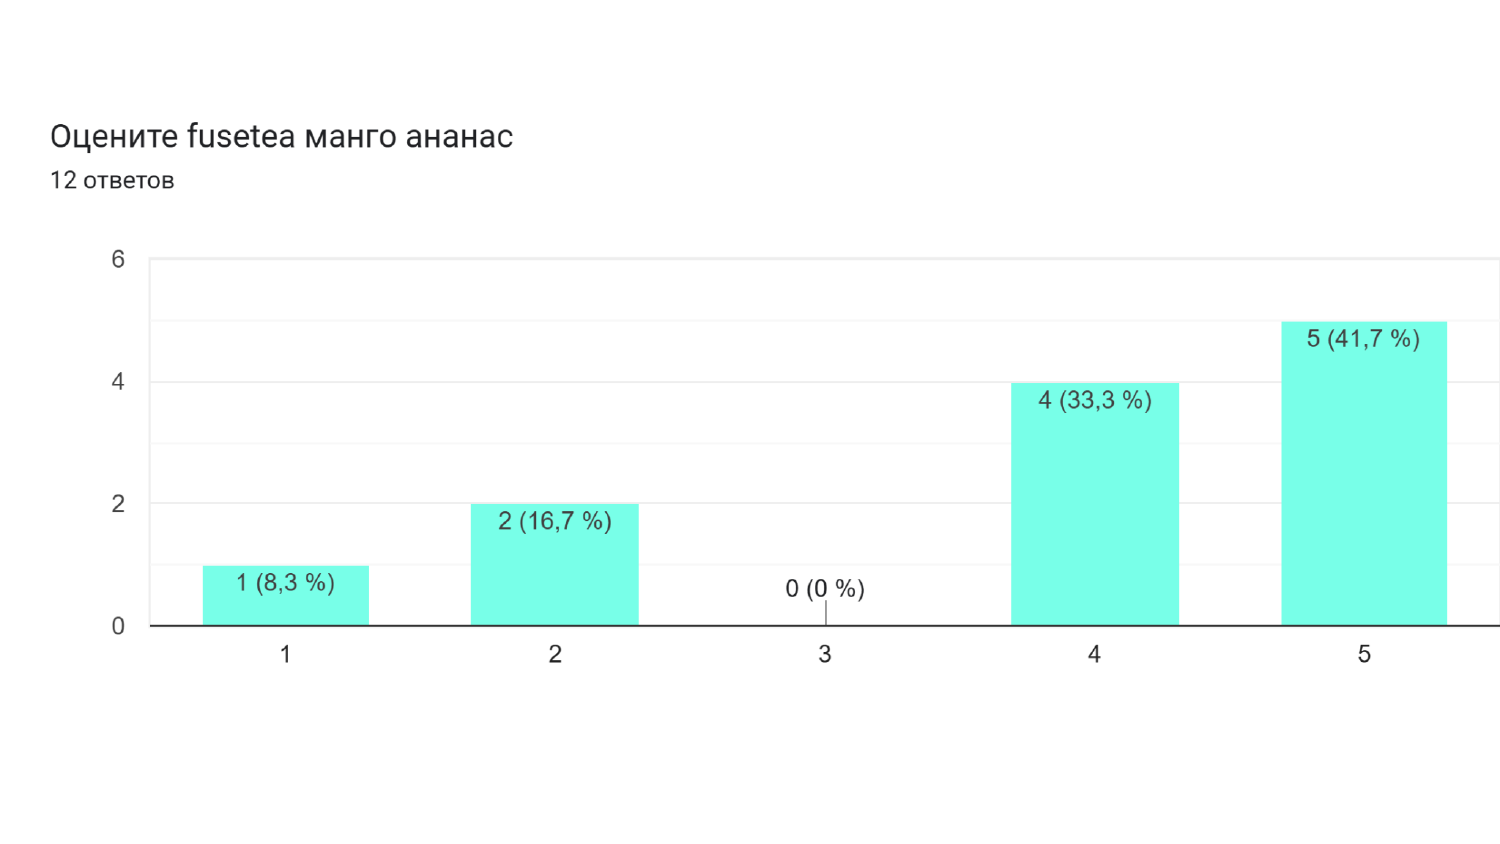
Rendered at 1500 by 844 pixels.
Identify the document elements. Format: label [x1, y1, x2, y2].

picture [0, 65, 1500, 779]
